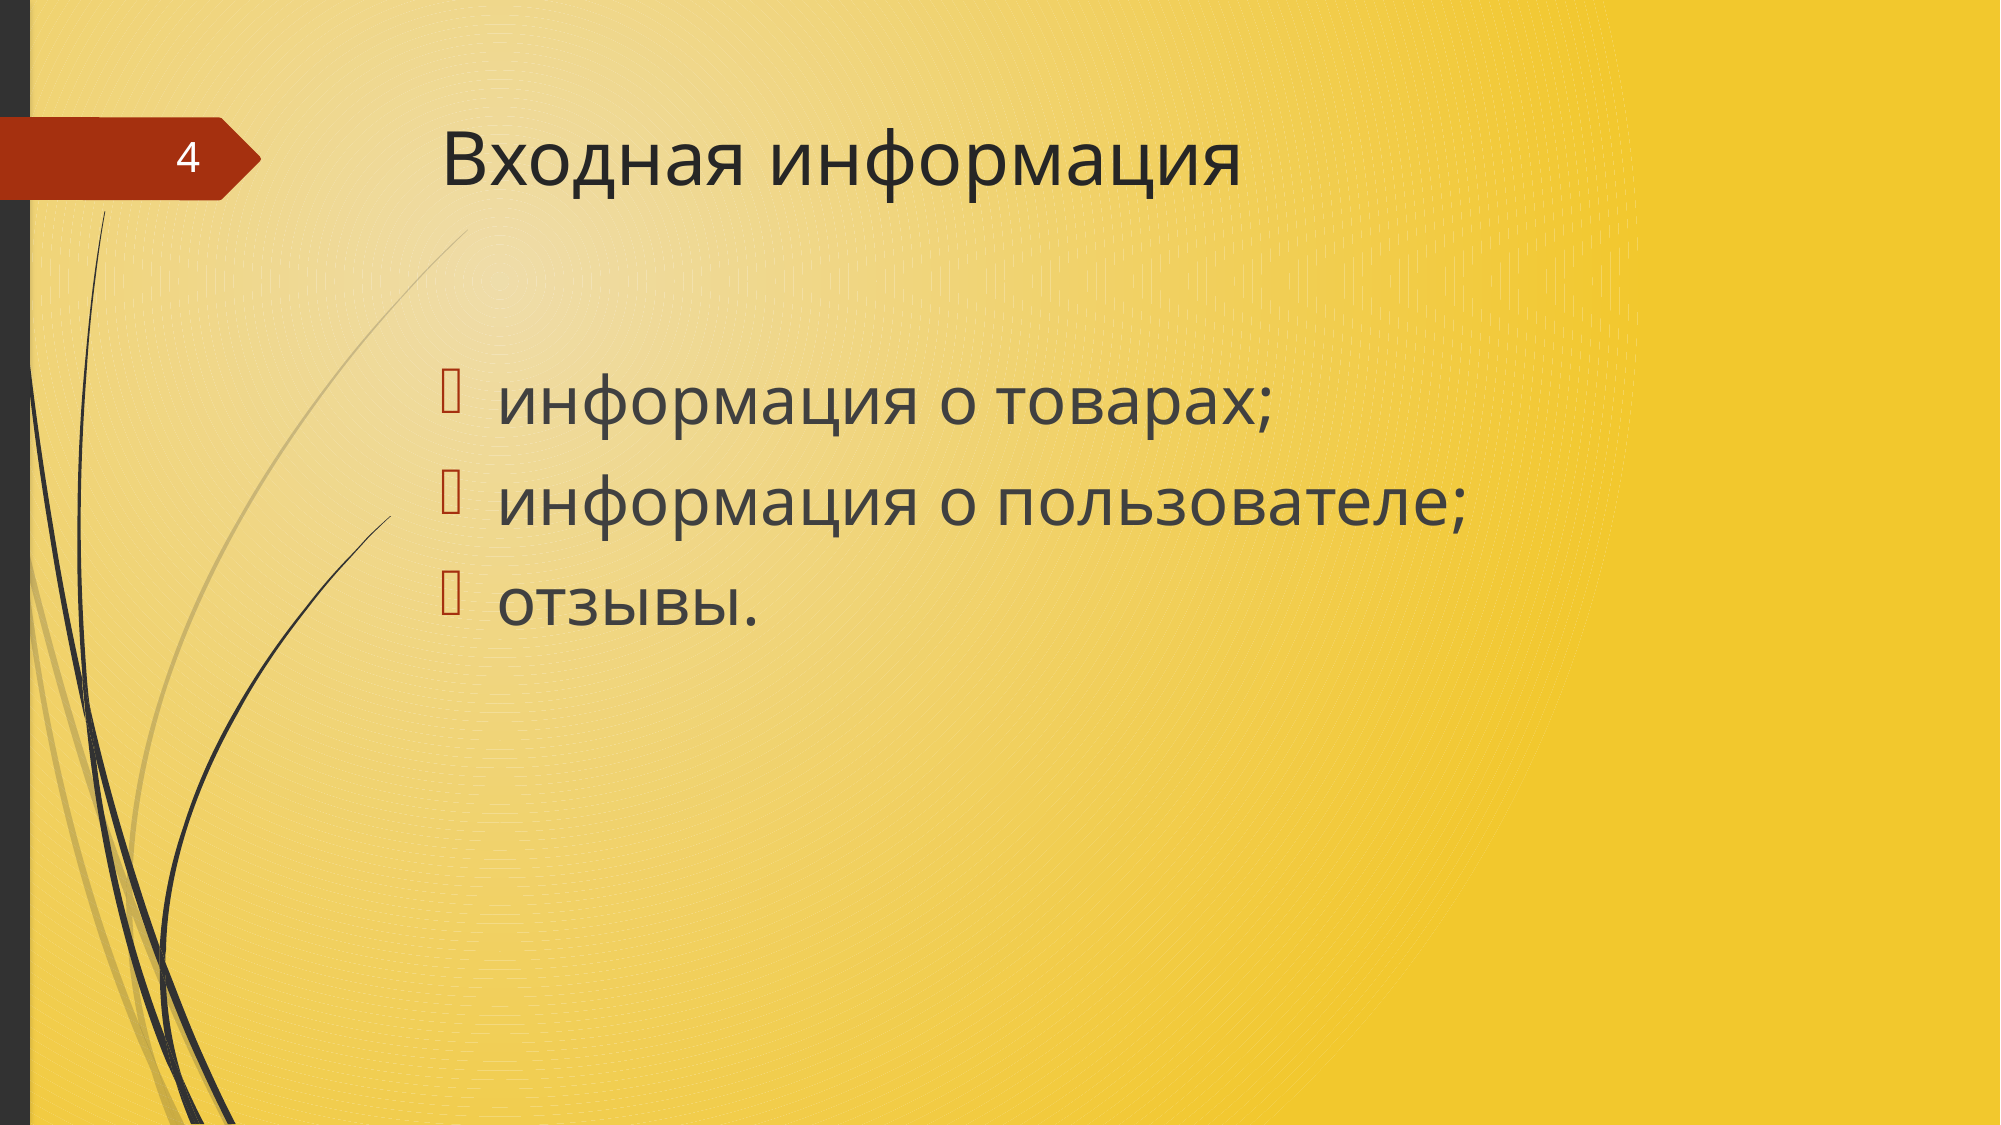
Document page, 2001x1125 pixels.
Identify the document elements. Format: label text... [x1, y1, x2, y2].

list информация о товарах; информация о пользователе; отзывы. [424, 350, 1888, 970]
title Входная информация [425, 102, 1888, 313]
slide_number 4 [87, 129, 216, 190]
